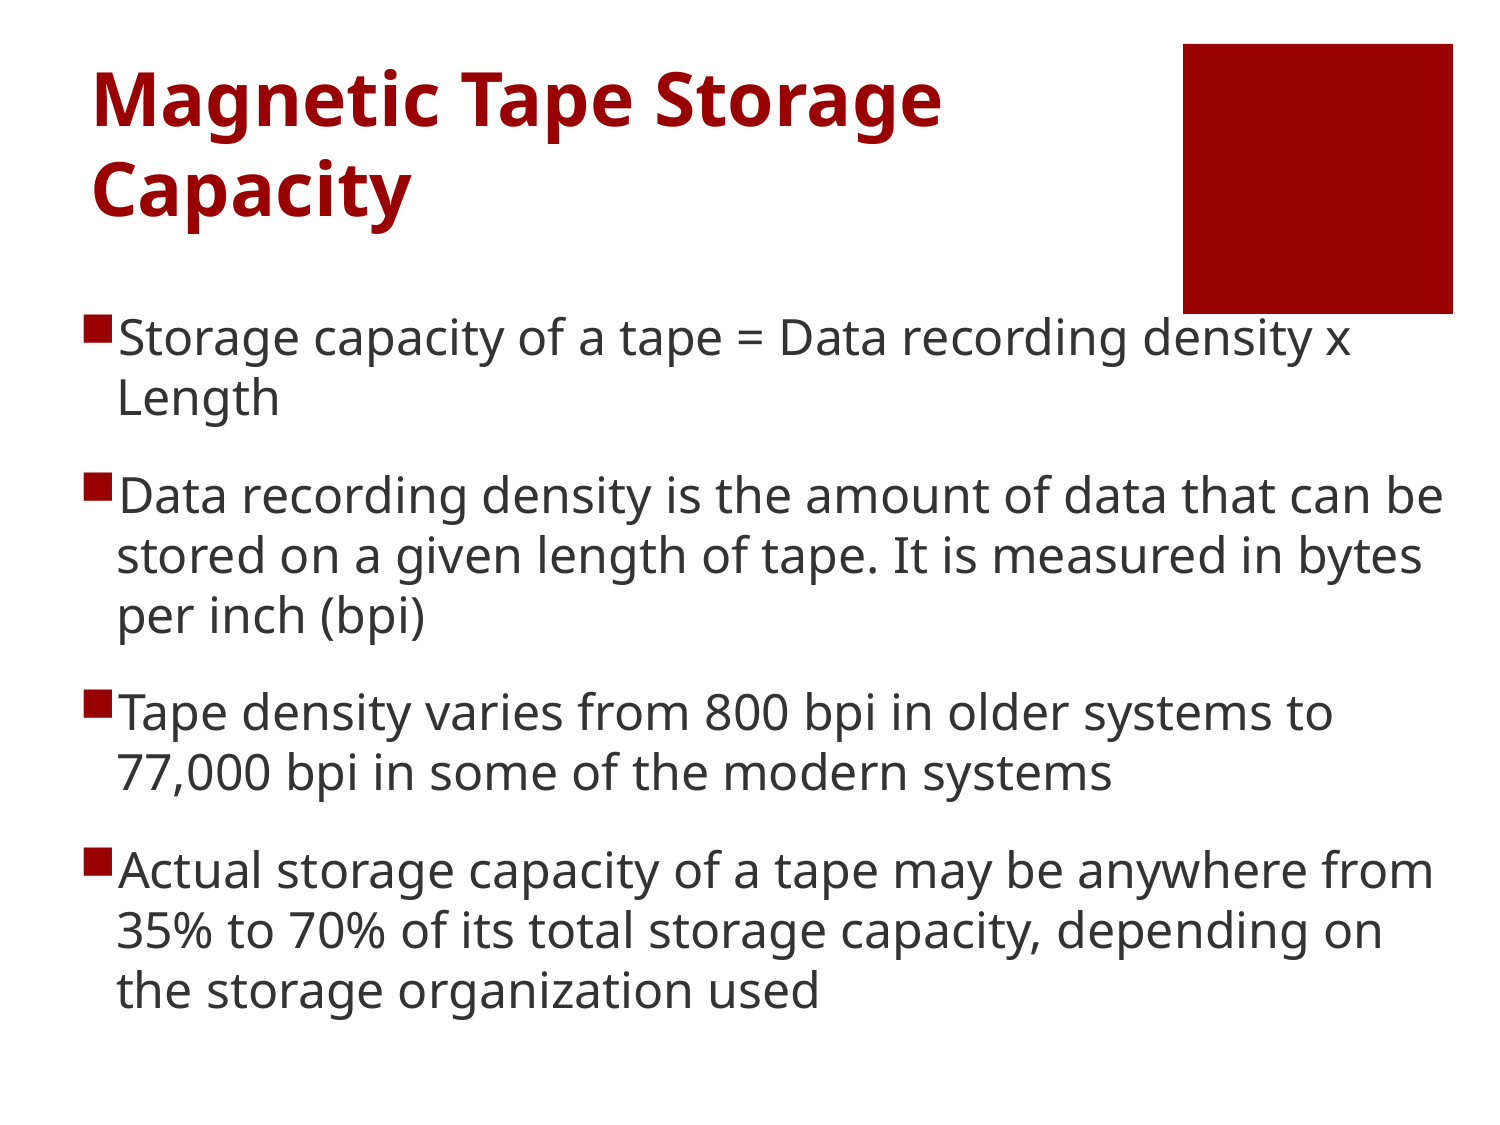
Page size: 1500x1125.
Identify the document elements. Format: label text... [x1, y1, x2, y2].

list Storage capacity of a tape = Data recording density x Length Data recording density is the amount of data that can be stored on a given length of tape. It is measured in bytes per inch (bpi) Tape density varies from 800 bpi in older systems to 77,000 bpi in some of the modern systems Actual storage capacity of a tape may be anywhere from 35% to 70% of its total storage capacity, depending on the storage organization used [63, 298, 1468, 1051]
title Magnetic Tape Storage Capacity [75, 51, 1186, 239]
